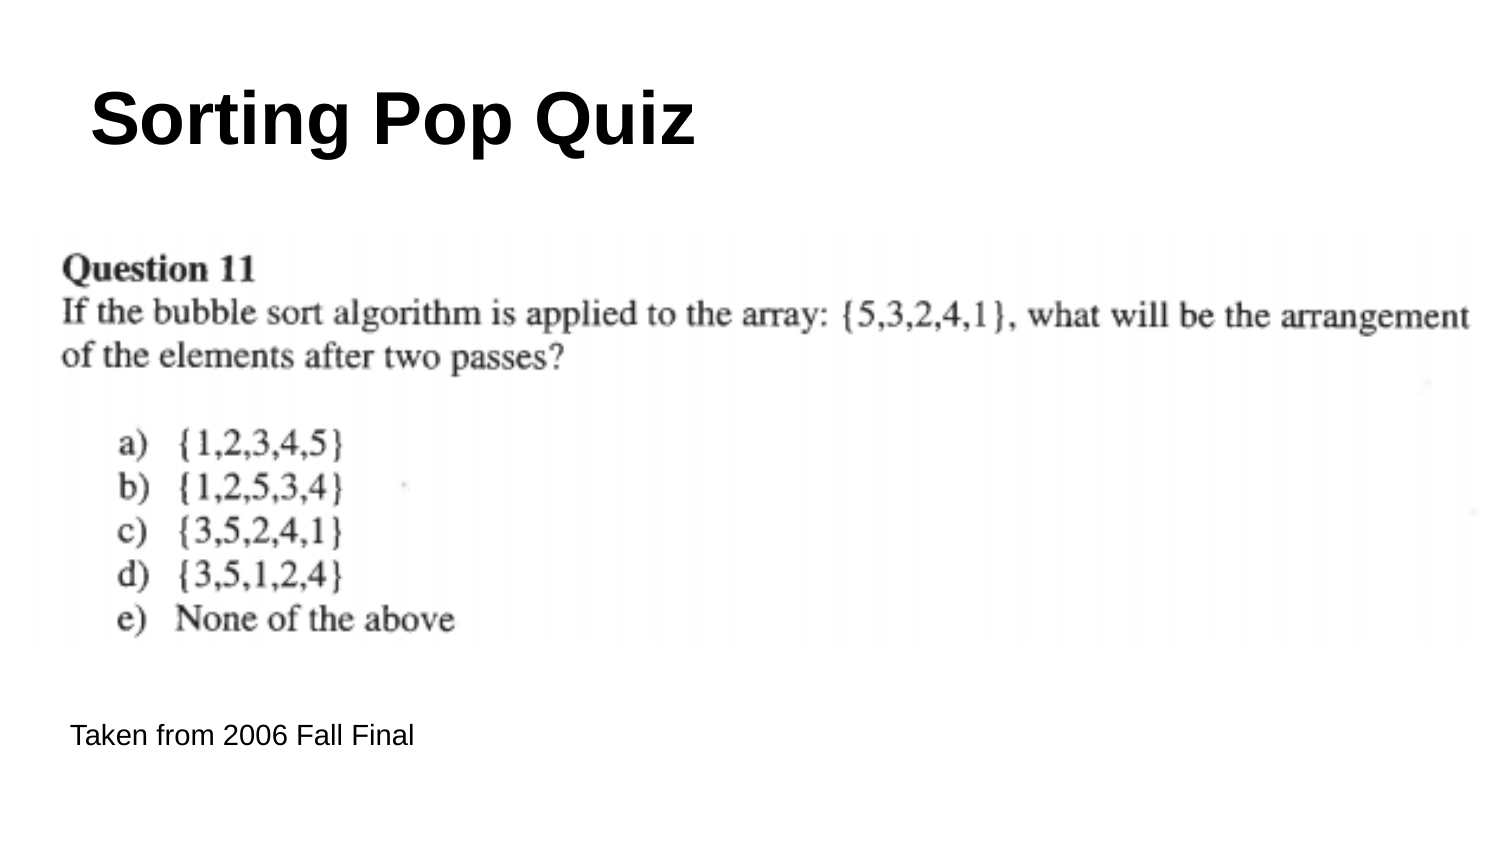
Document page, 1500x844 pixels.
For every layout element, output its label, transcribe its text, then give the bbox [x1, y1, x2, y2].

text_box Taken from 2006 Fall Final [54, 701, 655, 777]
title Sorting Pop Quiz [75, 33, 1425, 175]
picture [25, 230, 1484, 646]
